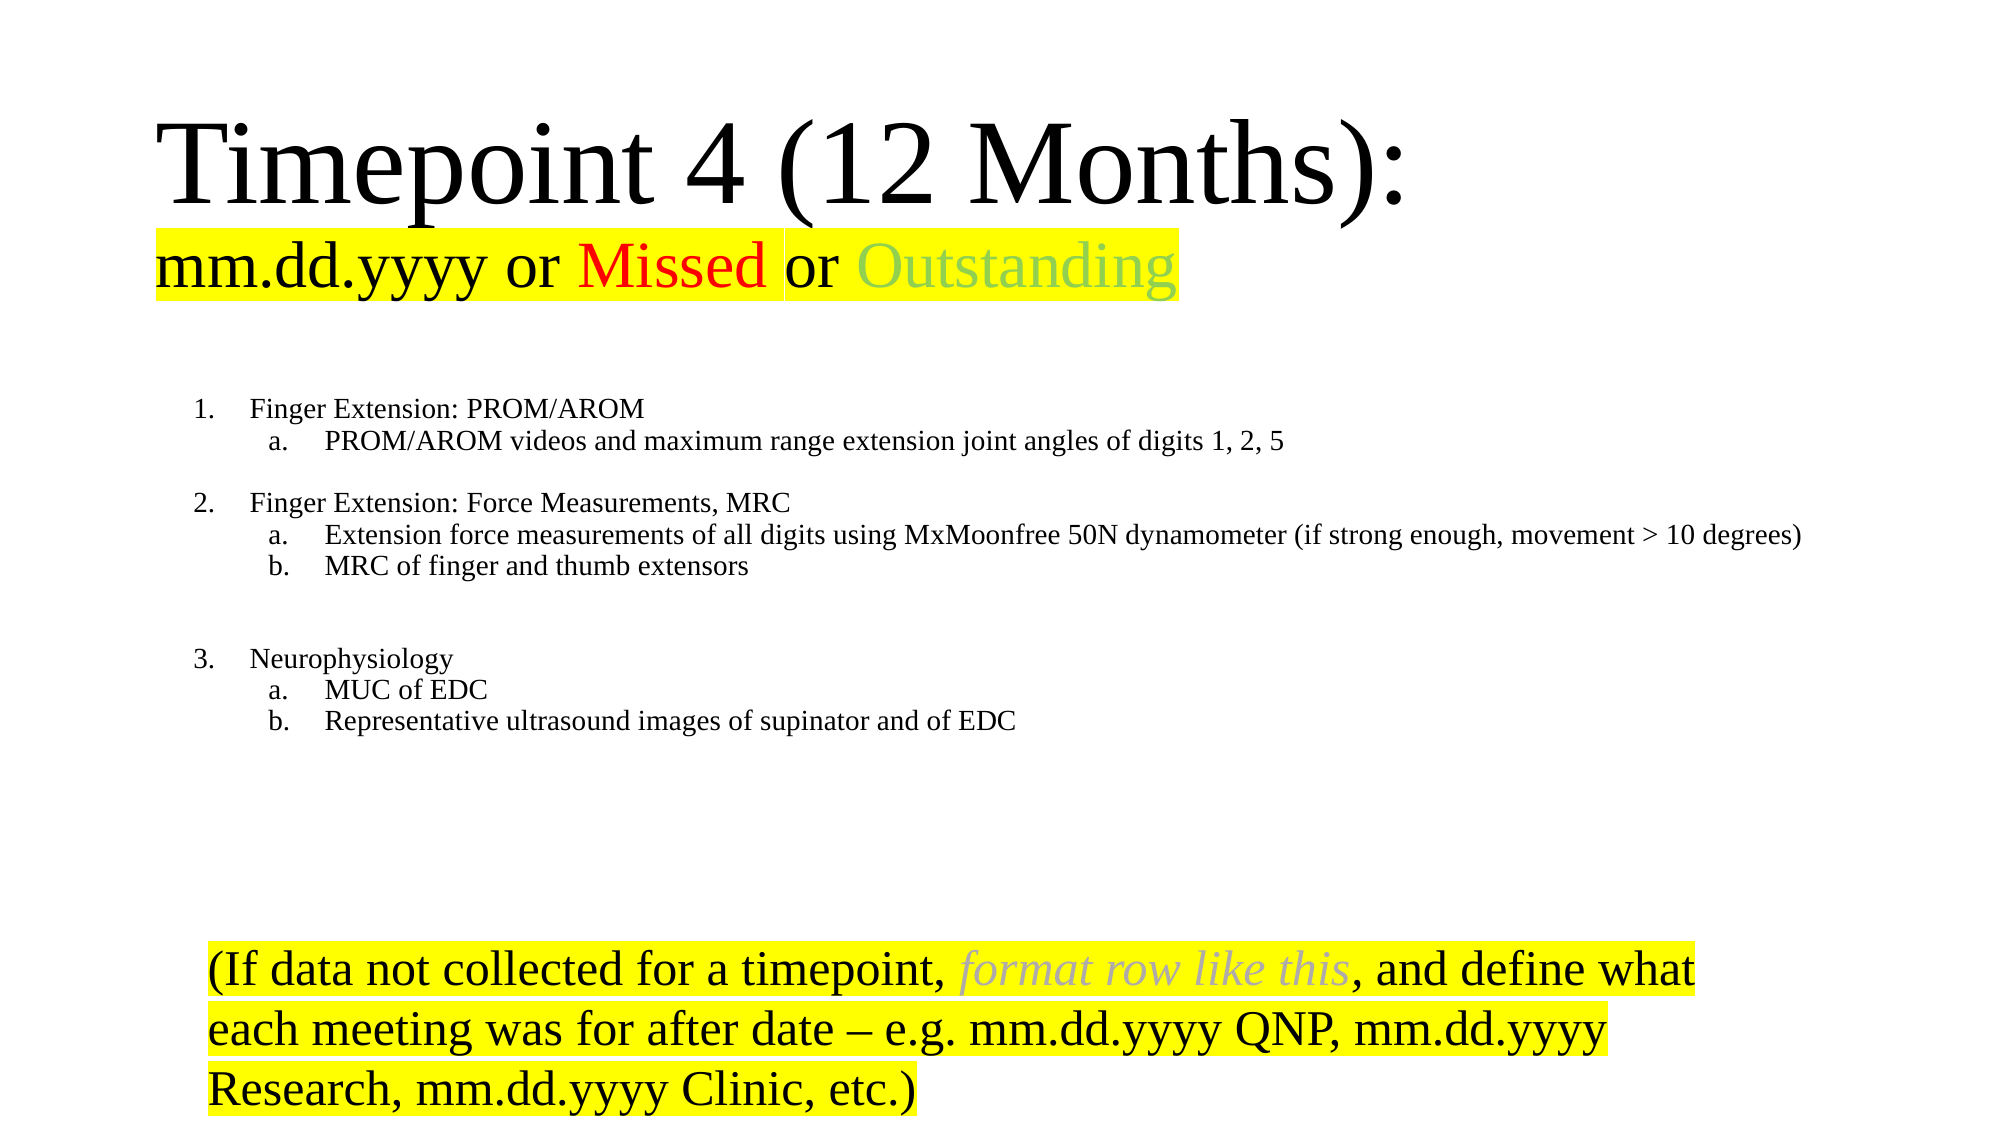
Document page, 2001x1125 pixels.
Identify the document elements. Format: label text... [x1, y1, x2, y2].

list Finger Extension: PROM/AROM PROM/AROM videos and maximum range extension joint angles of digits 1, 2, 5 Finger Extension: Force Measurements, MRC Extension force measurements of all digits using MxMoonfree 50N dynamometer (if strong enough, movement > 10 degrees) MRC of finger and thumb extensors Neurophysiology MUC of EDC Representative ultrasound images of supinator and of EDC [140, 385, 1860, 851]
title Timepoint 4 (12 Months): mm.dd.yyyy or Missed or Outstanding [140, 91, 1866, 310]
text_box (If data not collected for a timepoint, format row like this, and define what each meeting was for after date – e.g. mm.dd.yyyy QNP, mm.dd.yyyy Research, mm.dd.yyyy Clinic, etc.) [192, 927, 1721, 1123]
